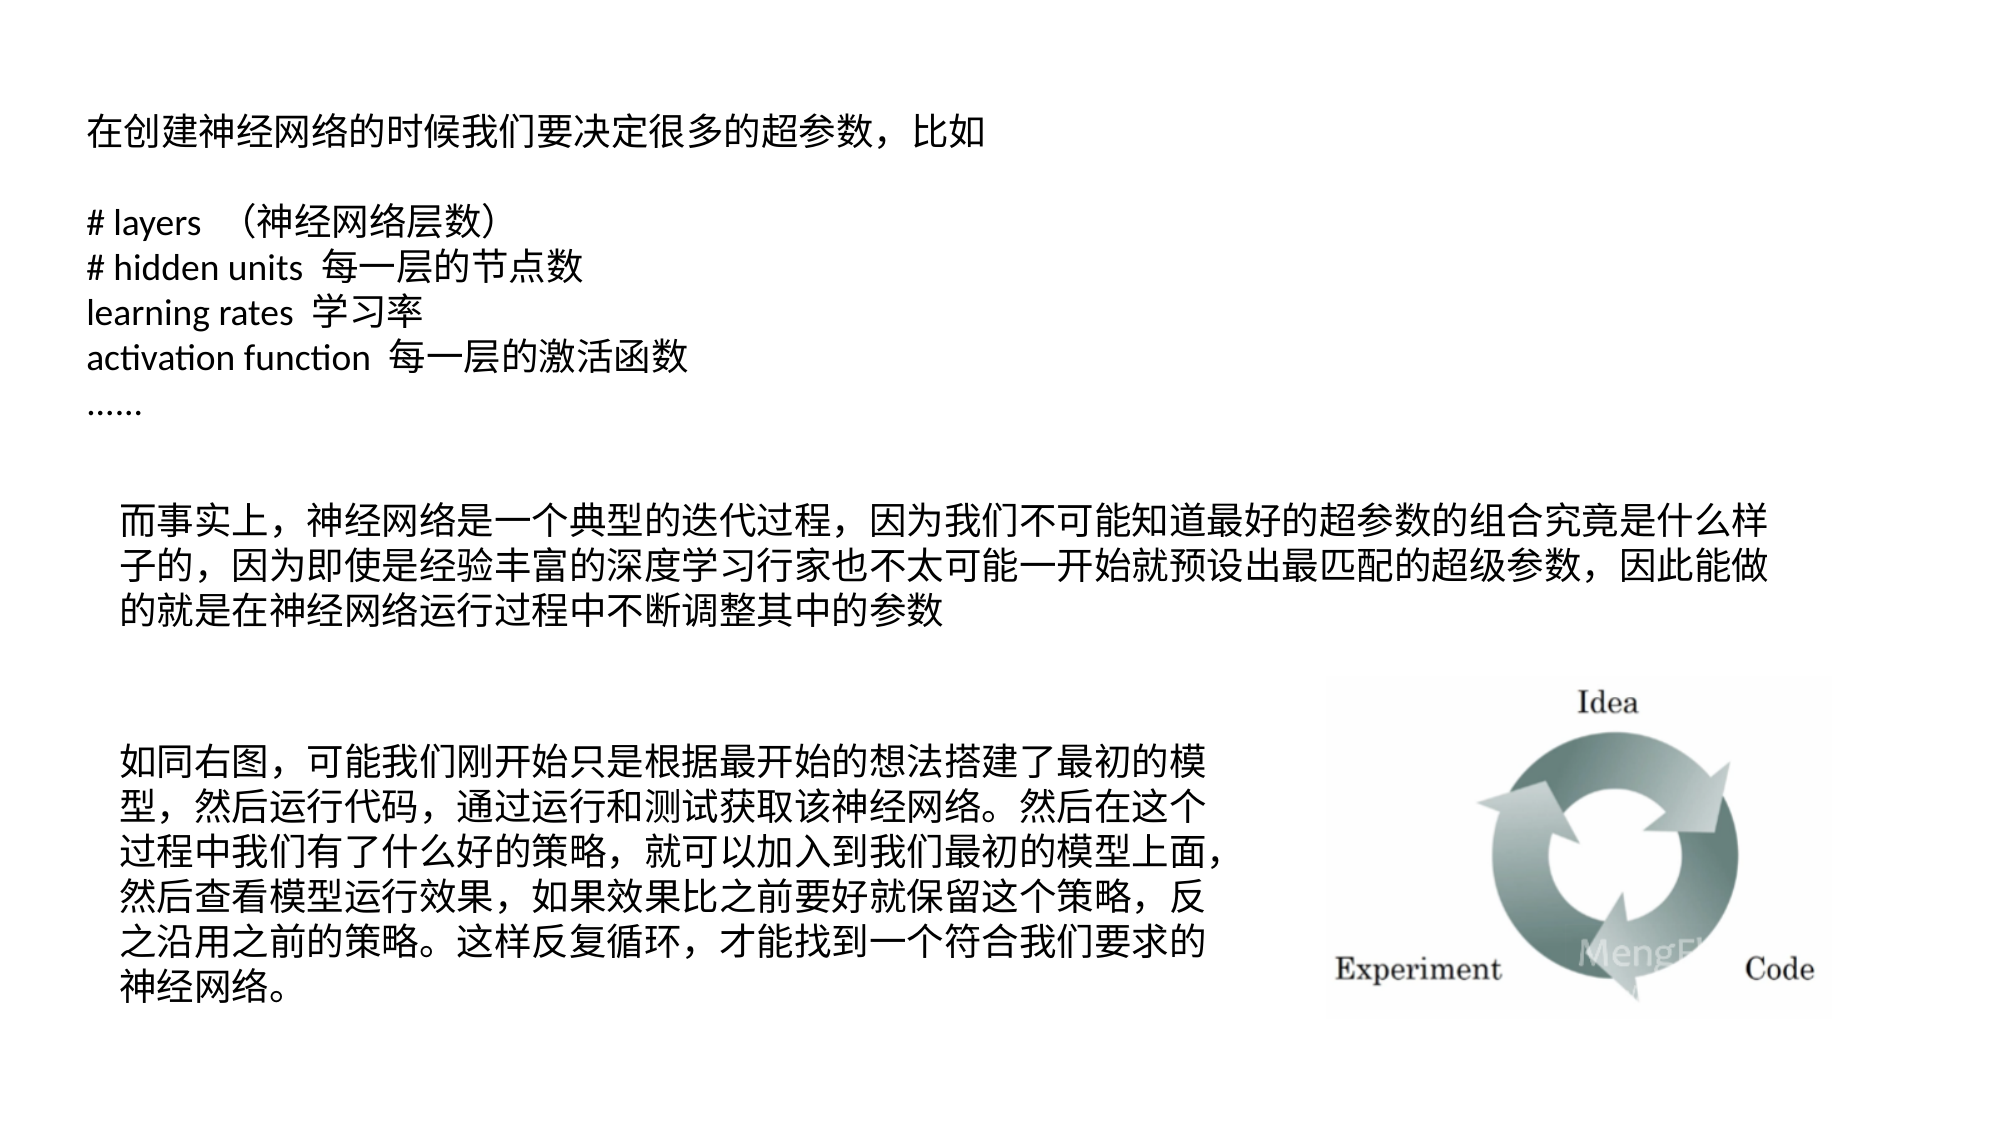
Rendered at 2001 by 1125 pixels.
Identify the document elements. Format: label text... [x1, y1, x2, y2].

text_box 而事实上，神经网络是一个典型的迭代过程，因为我们不可能知道最好的超参数的组合究竟是什么样子的，因为即使是经验丰富的深度学习行家也不太可能一开始就预设出最匹配的超级参数，因此能做的就是在神经网络运行过程中不断调整其中的参数 [104, 489, 1805, 640]
picture [1326, 675, 1832, 1019]
text_box 在创建神经网络的时候我们要决定很多的超参数，比如 # layers （神经网络层数） # hidden units 每一层的节点数 learning rates 学习率 activation function 每一层的激活函数 ...... [71, 100, 1758, 431]
text_box 如同右图，可能我们刚开始只是根据最开始的想法搭建了最初的模型，然后运行代码，通过运行和测试获取该神经网络。然后在这个过程中我们有了什么好的策略，就可以加入到我们最初的模型上面，然后查看模型运行效果，如果效果比之前要好就保留这个策略，反之沿用之前的策略。这样反复循环，才能找到一个符合我们要求的神经网络。 [104, 730, 1240, 1016]
